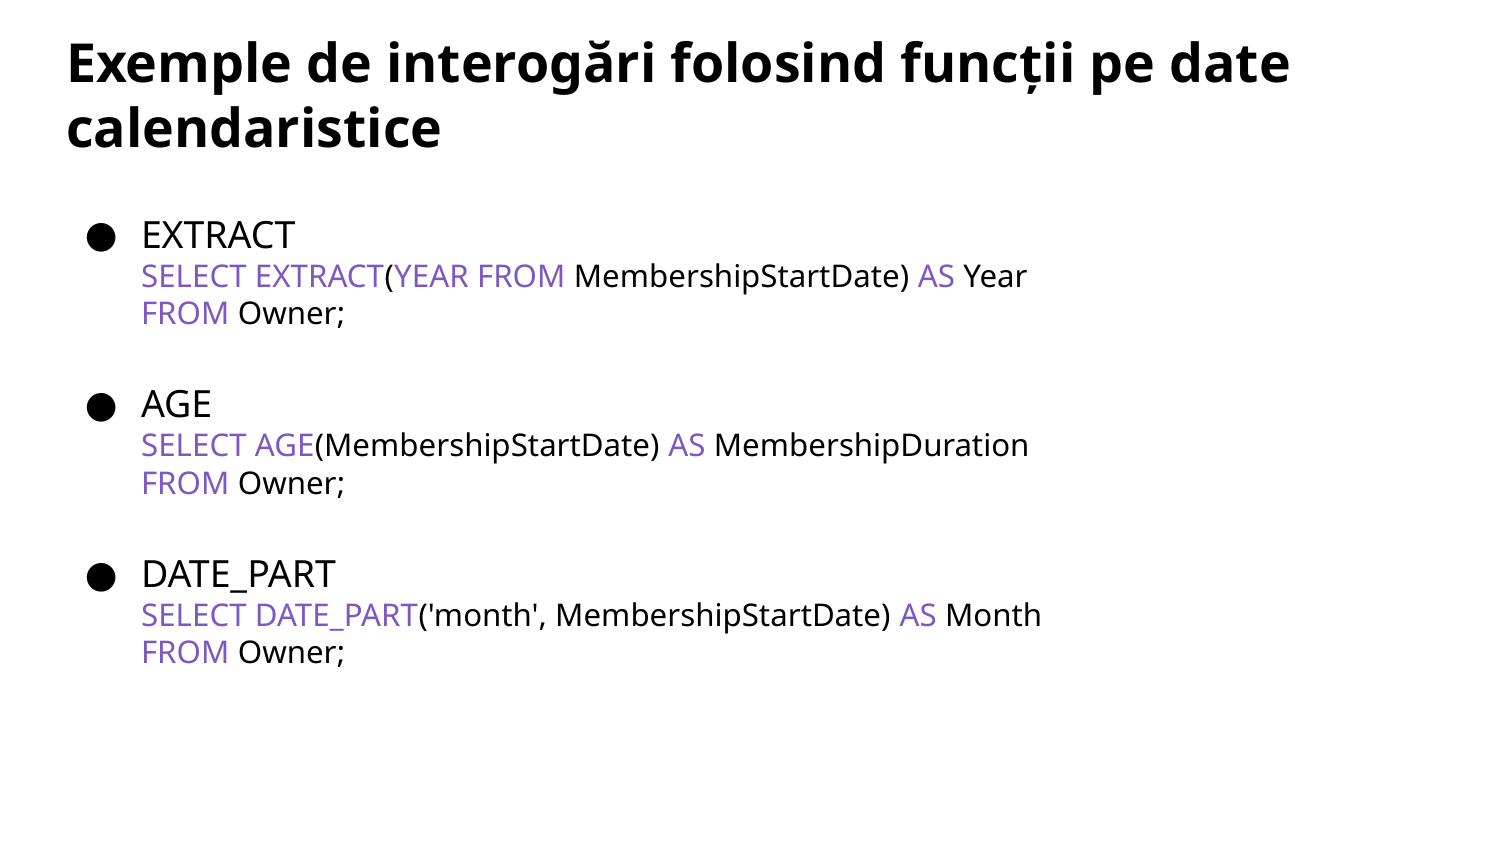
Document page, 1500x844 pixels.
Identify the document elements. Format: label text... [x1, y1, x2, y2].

list EXTRACT SELECT EXTRACT(YEAR FROM MembershipStartDate) AS Year FROM Owner; AGE SELECT AGE(MembershipStartDate) AS MembershipDuration FROM Owner; DATE_PART SELECT DATE_PART('month', MembershipStartDate) AS Month FROM Owner; [51, 189, 1449, 750]
title Exemple de interogări folosind funcții pe date calendaristice [51, 14, 1449, 174]
